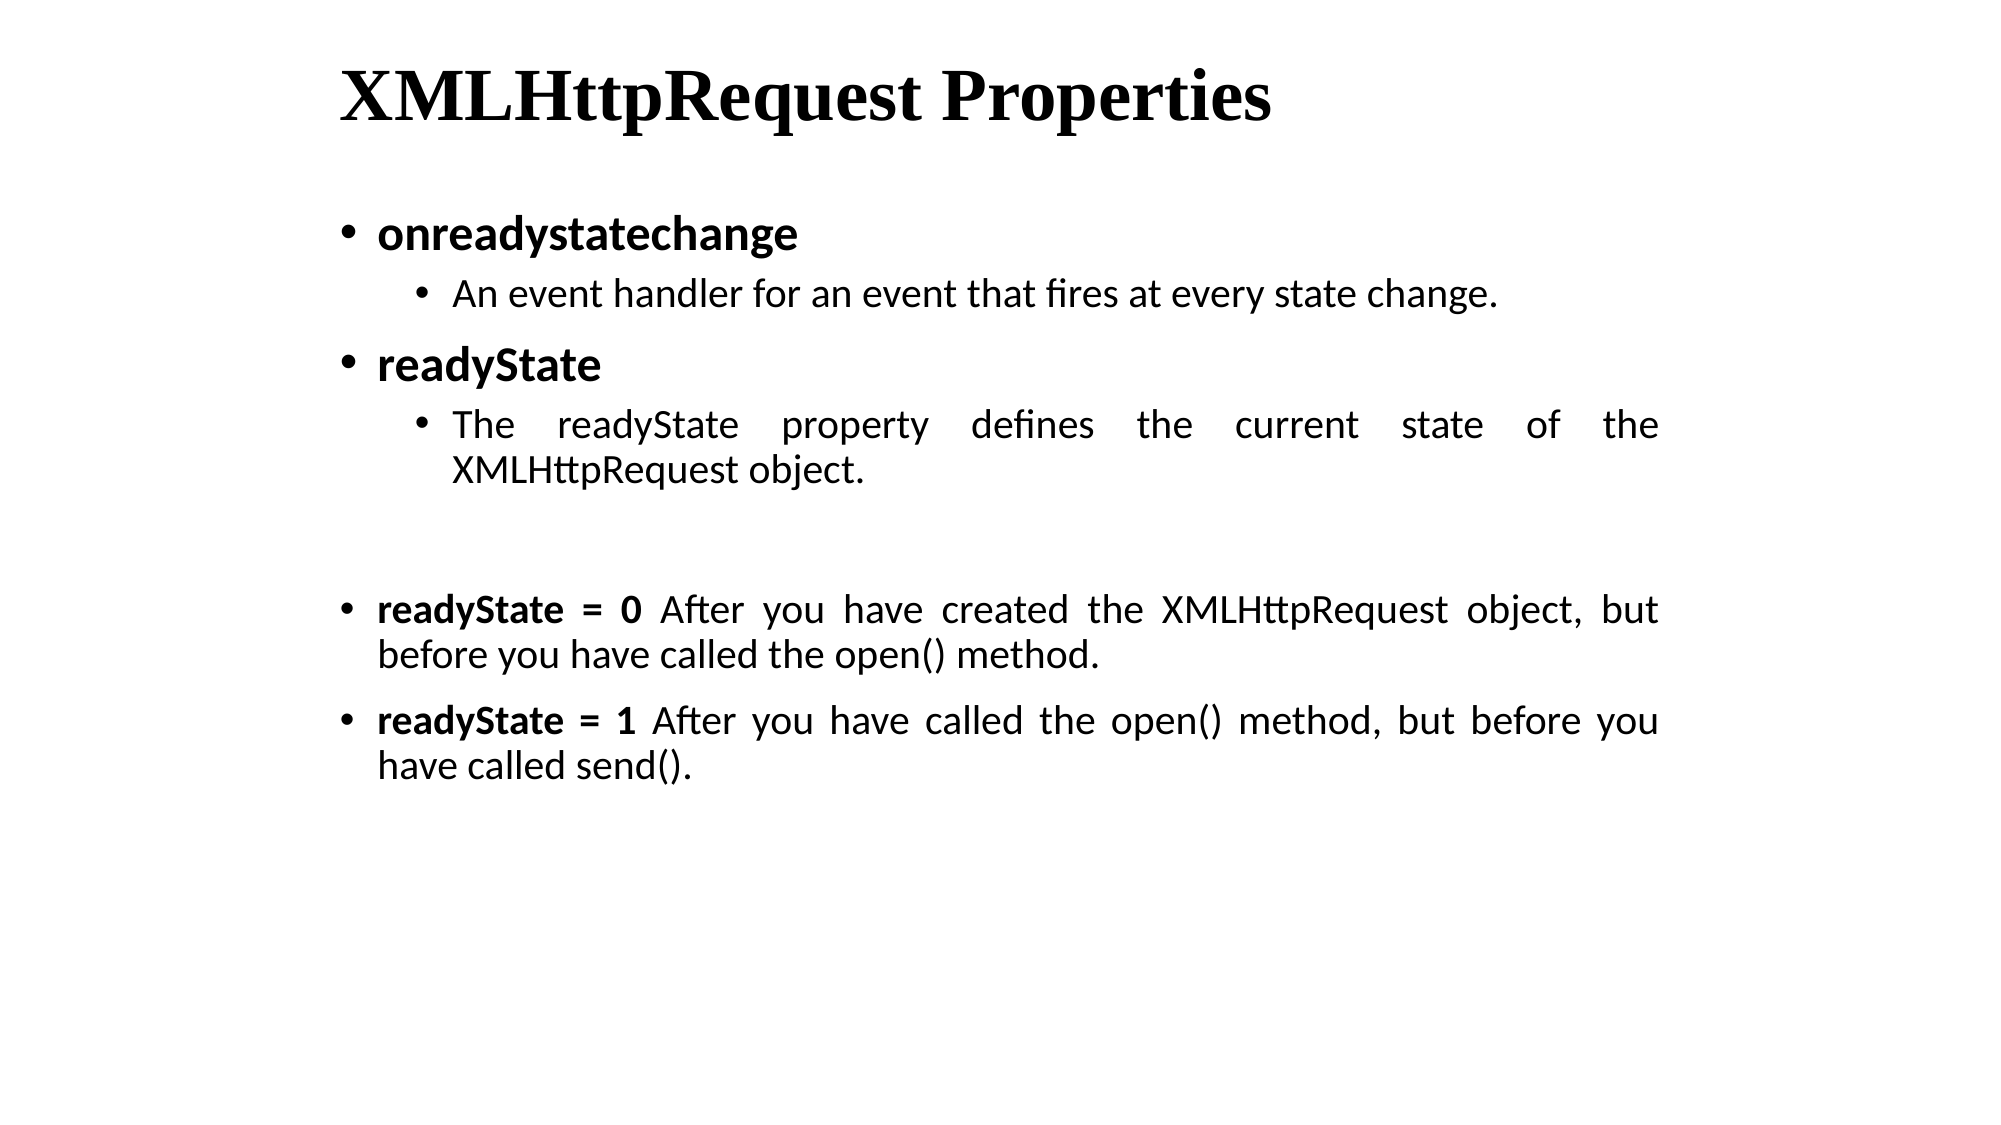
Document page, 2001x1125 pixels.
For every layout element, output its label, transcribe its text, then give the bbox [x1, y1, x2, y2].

list onreadystatechange An event handler for an event that fires at every state change. readyState The readyState property defines the current state of the XMLHttpRequest object. readyState = 0 After you have created the XMLHttpRequest object, but before you have called the open() method. readyState = 1 After you have called the open() method, but before you have called send(). [324, 200, 1675, 1100]
title XMLHttpRequest Properties [324, 37, 1675, 155]
